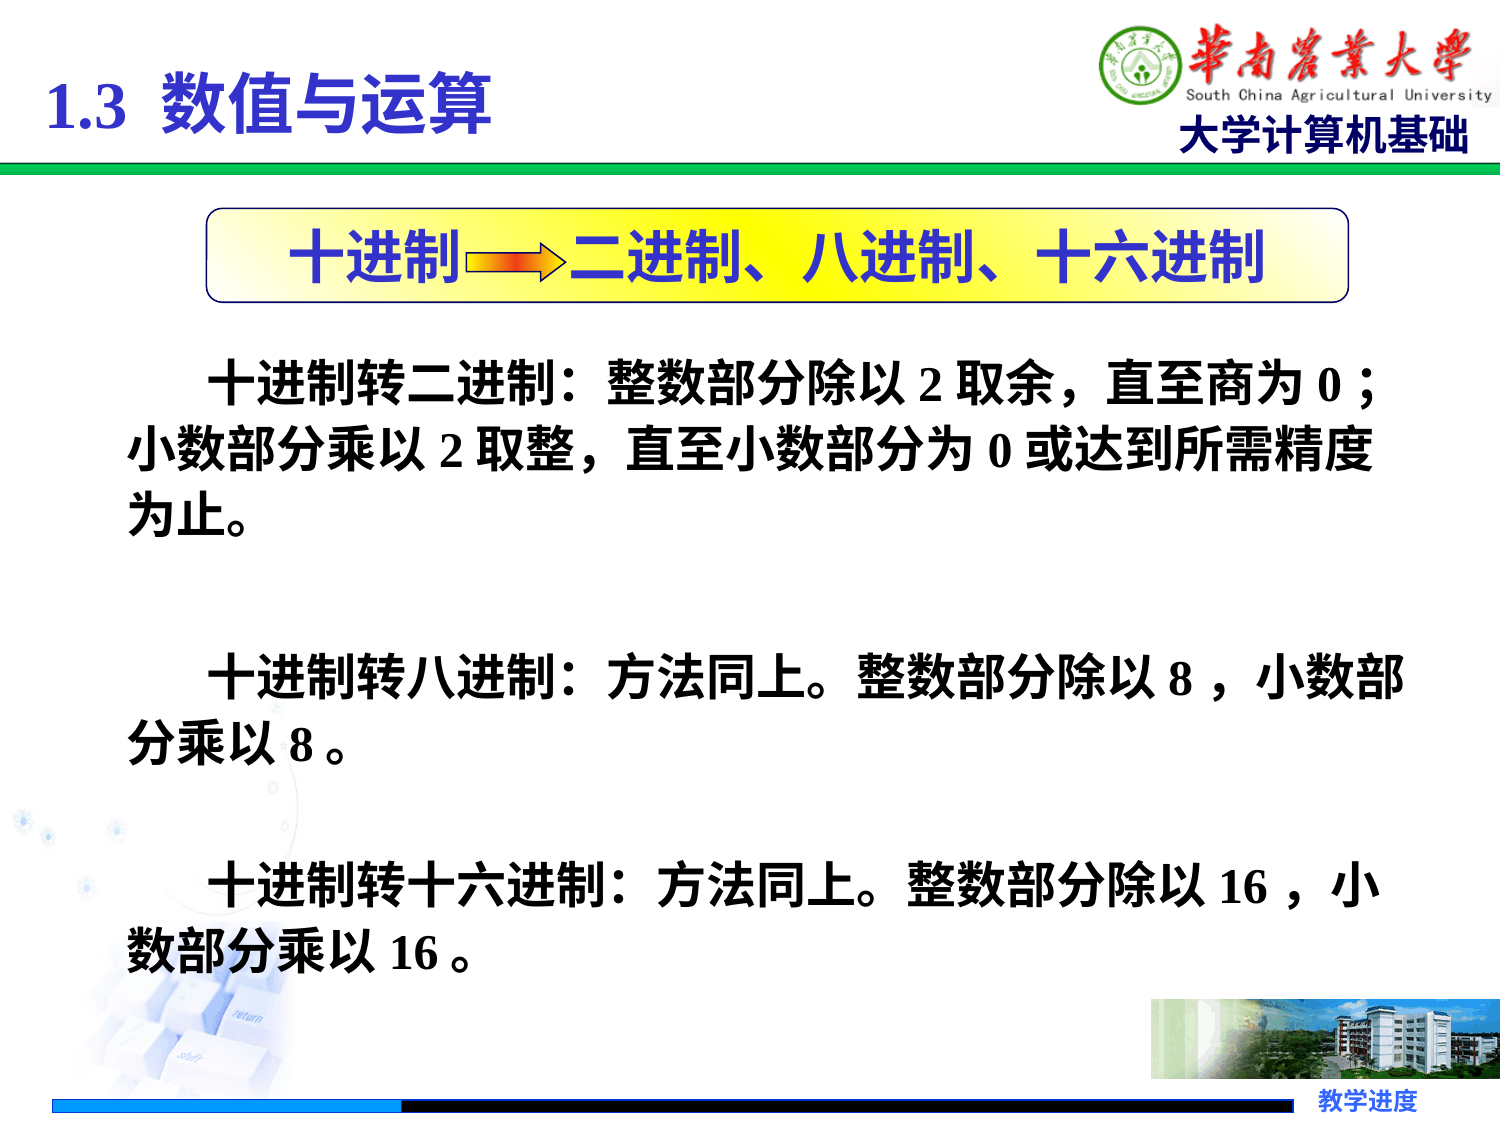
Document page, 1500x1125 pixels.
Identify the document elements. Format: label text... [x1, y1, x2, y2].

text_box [206, 207, 1349, 304]
picture [1151, 999, 1500, 1079]
picture [0, 680, 302, 1118]
text_box 十进制转二进制：整数部分除以2取余，直至商为0；小数部分乘以2取整，直至小数部分为0或达到所需精度为止。 十进制转八进制：方法同上。整数部分除以8，小数部分乘以8。 十进制转十六进制：方法同上。整数部分除以16，小数部分乘以16。 [111, 338, 1437, 987]
picture [1092, 18, 1500, 107]
picture [0, 162, 1500, 175]
text_box [53, 1100, 402, 1113]
text_box 1.3 数值与运算 [29, 54, 715, 150]
